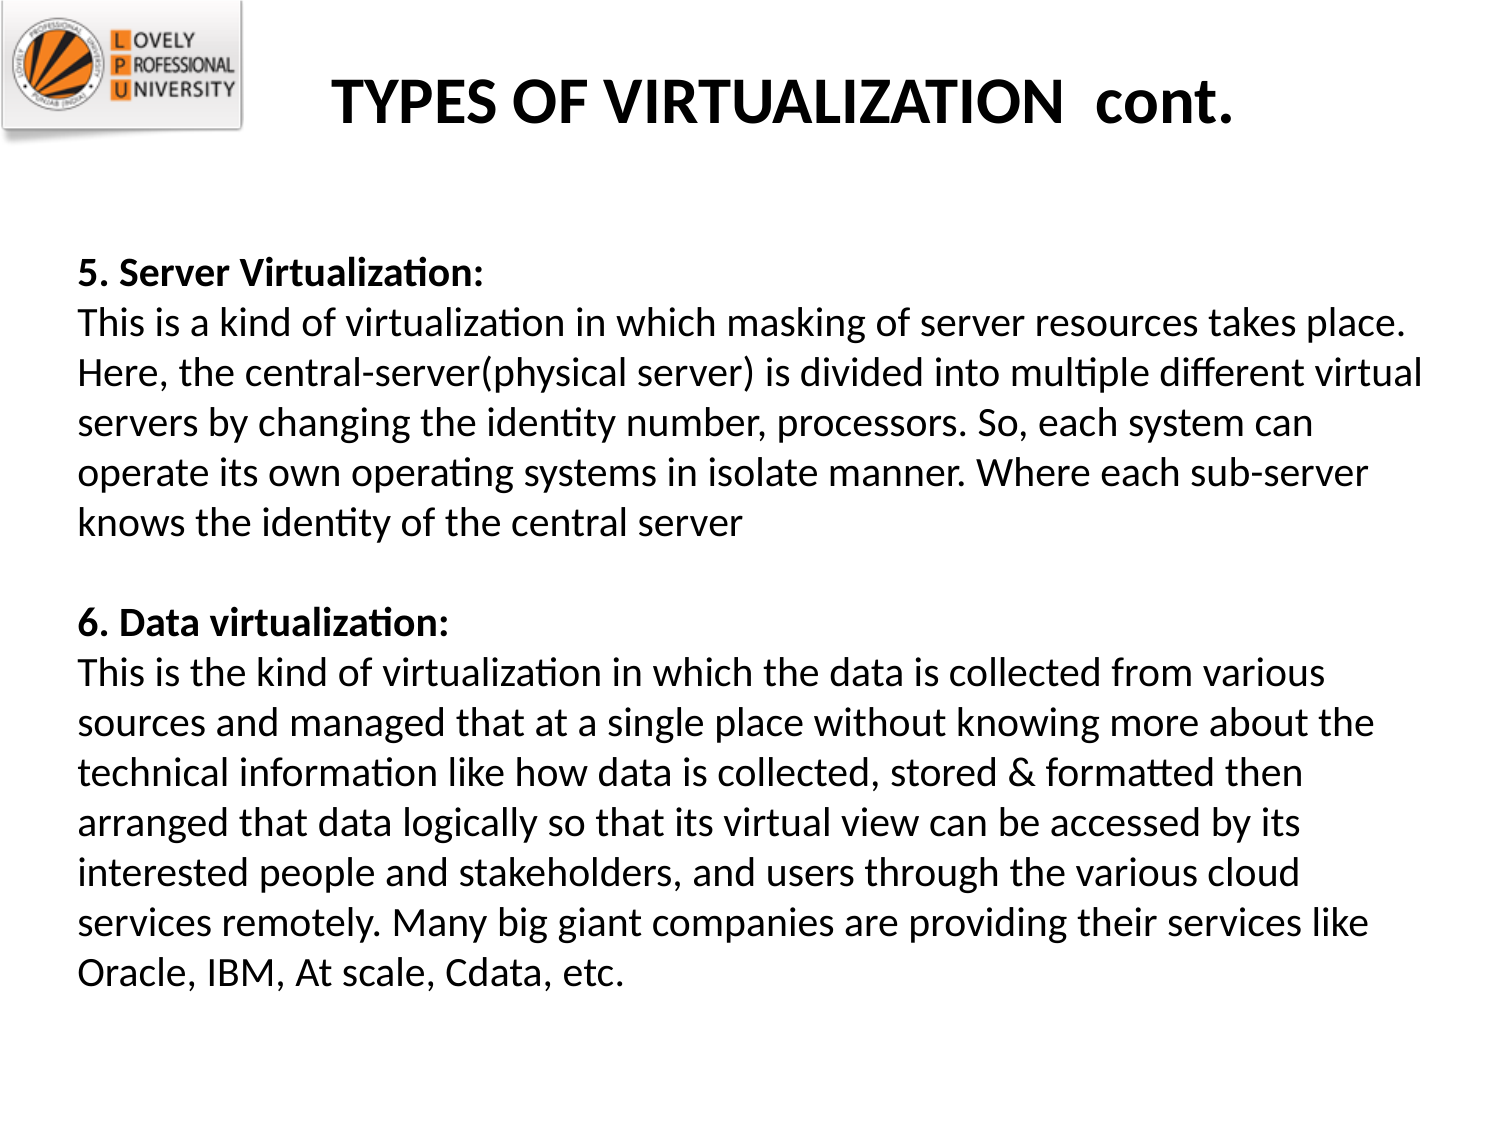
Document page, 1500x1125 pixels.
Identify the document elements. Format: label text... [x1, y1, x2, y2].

picture [0, 0, 244, 154]
text_box 5. Server Virtualization: This is a kind of virtualization in which masking of server resources takes place. Here, the central-server(physical server) is divided into multiple different virtual servers by changing the identity number, processors. So, each system can operate its own operating systems in isolate manner. Where each sub-server knows the identity of the central server 6. Data virtualization: This is the kind of virtualization in which the data is collected from various sources and managed that at a single place without knowing more about the technical information like how data is collected, stored & formatted then arranged that data logically so that its virtual view can be accessed by its interested people and stakeholders, and users through the various cloud services remotely. Many big giant companies are providing their services like Oracle, IBM, At scale, Cdata, etc. [62, 237, 1450, 1003]
text_box TYPES OF VIRTUALIZATION cont. [316, 49, 1251, 145]
